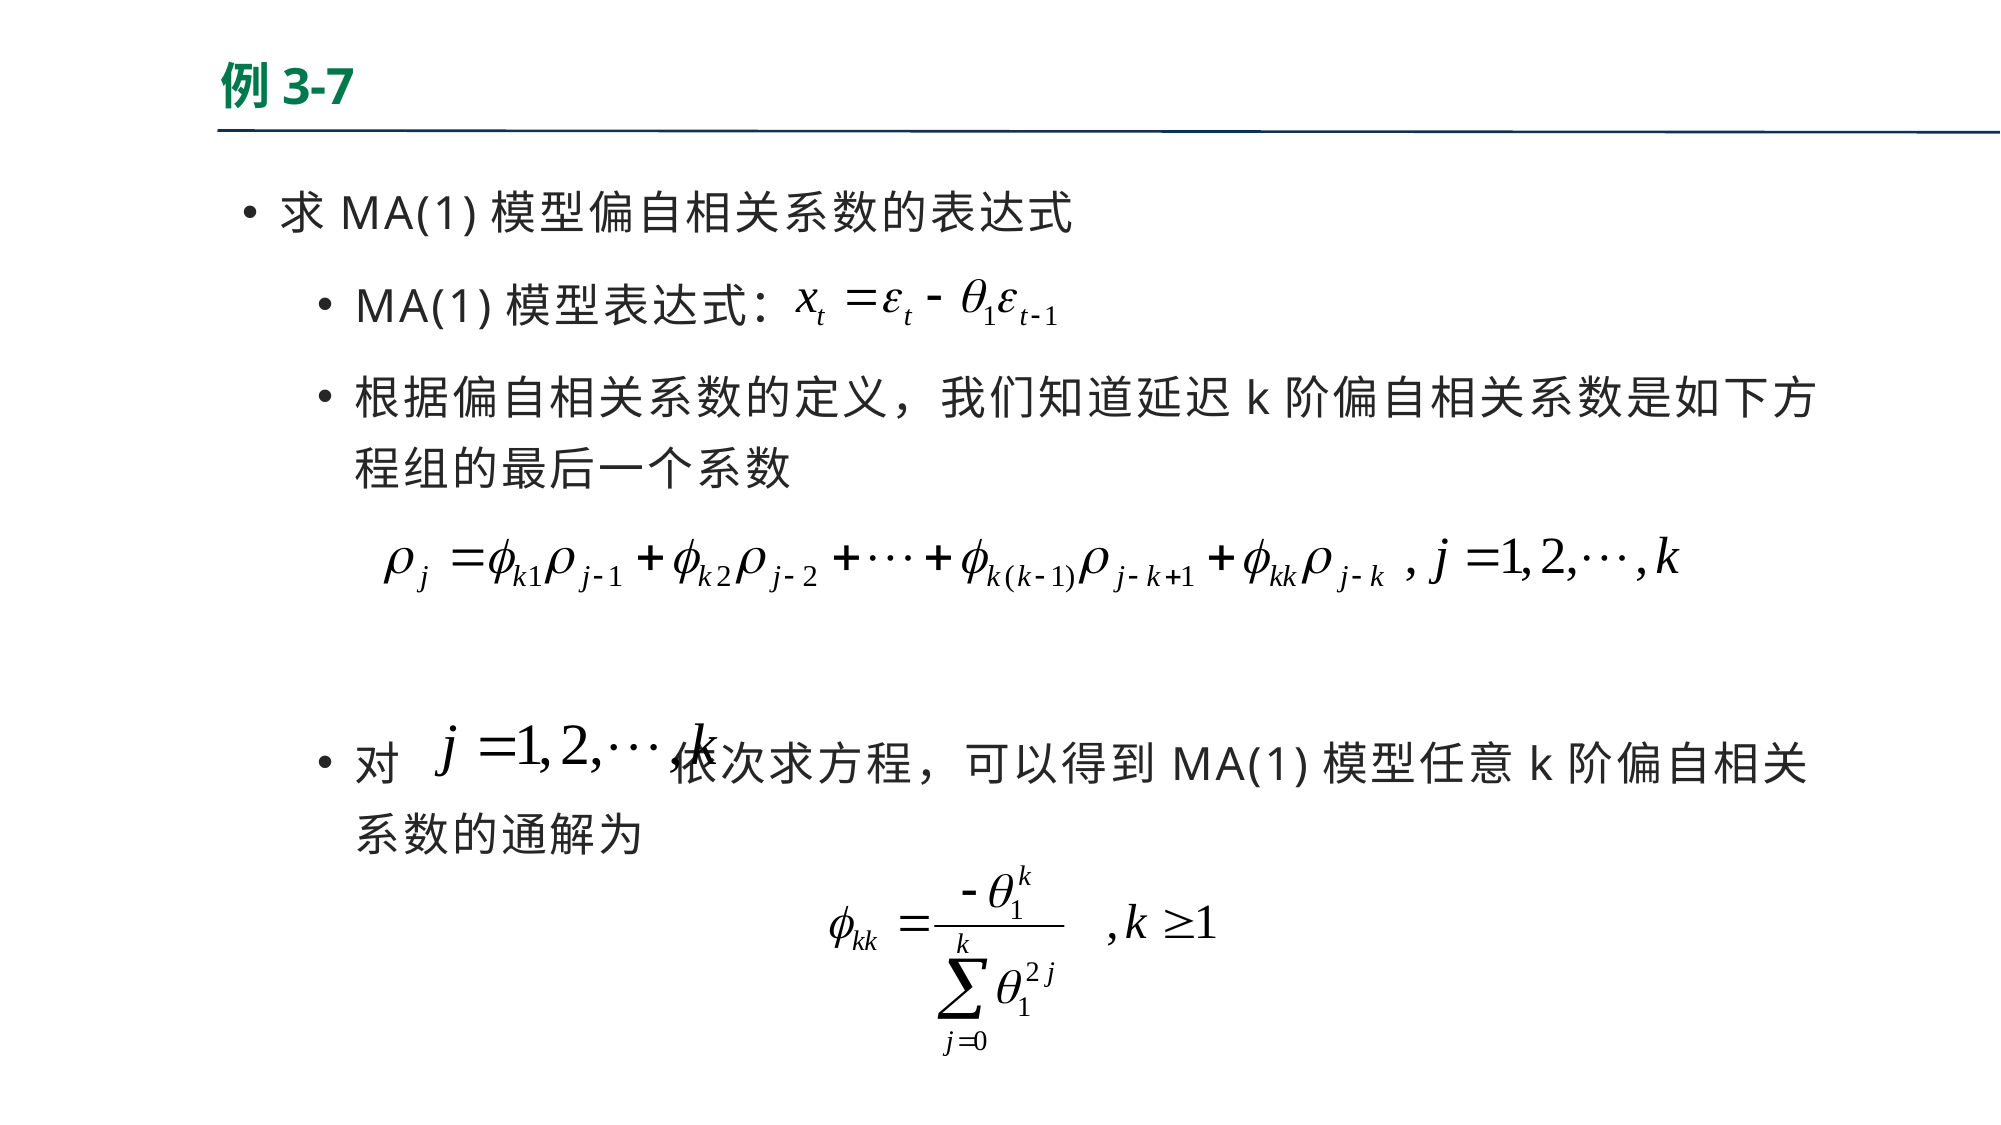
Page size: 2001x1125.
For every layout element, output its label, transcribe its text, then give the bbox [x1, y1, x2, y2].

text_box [421, 710, 731, 789]
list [373, 520, 1694, 604]
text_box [822, 852, 1225, 1066]
list 求MA(1)模型偏自相关系数的表达式 MA(1)模型表达式： 根据偏自相关系数的定义，我们知道延迟k阶偏自相关系数是如下方程组的最后一个系数 对 依次求方程，可以得到MA(1)模型任意k阶偏自相关系数的通解为 [227, 159, 1866, 1038]
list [786, 263, 1066, 337]
title 例3-7 [205, 12, 1934, 150]
